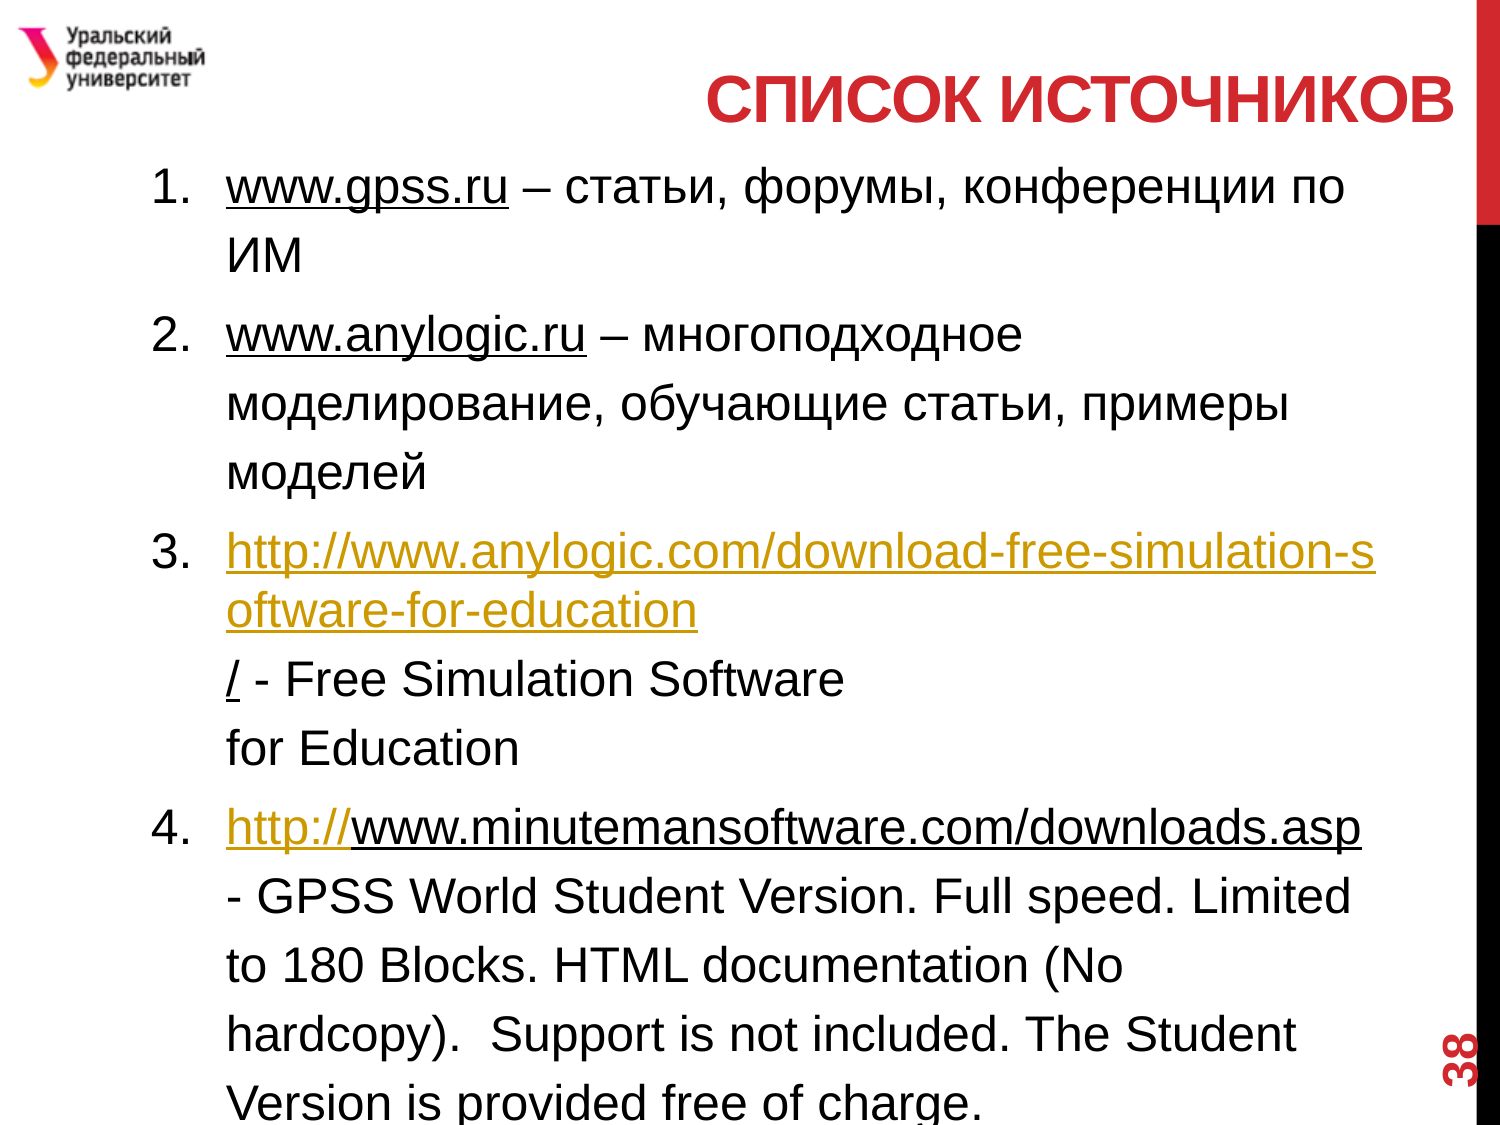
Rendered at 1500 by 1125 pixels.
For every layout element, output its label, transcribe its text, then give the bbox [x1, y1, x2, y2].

list www.gpss.ru – статьи, форумы, конференции по ИМ www.anylogic.ru – многоподходное моделирование, обучающие статьи, примеры моделей http://www.anylogic.com/download-free-simulation-software-for-education/ - Free Simulation Software for Education http://www.minutemansoftware.com/downloads.asp - GPSS World Student Version. Full speed. Limited to 180 Blocks. HTML documentation (No hardcopy). Support is not included. The Student Version is provided free of charge. [135, 137, 1400, 1125]
slide_number 38 [1427, 887, 1488, 1104]
title Список источников [159, 19, 1473, 144]
picture [0, 0, 211, 105]
